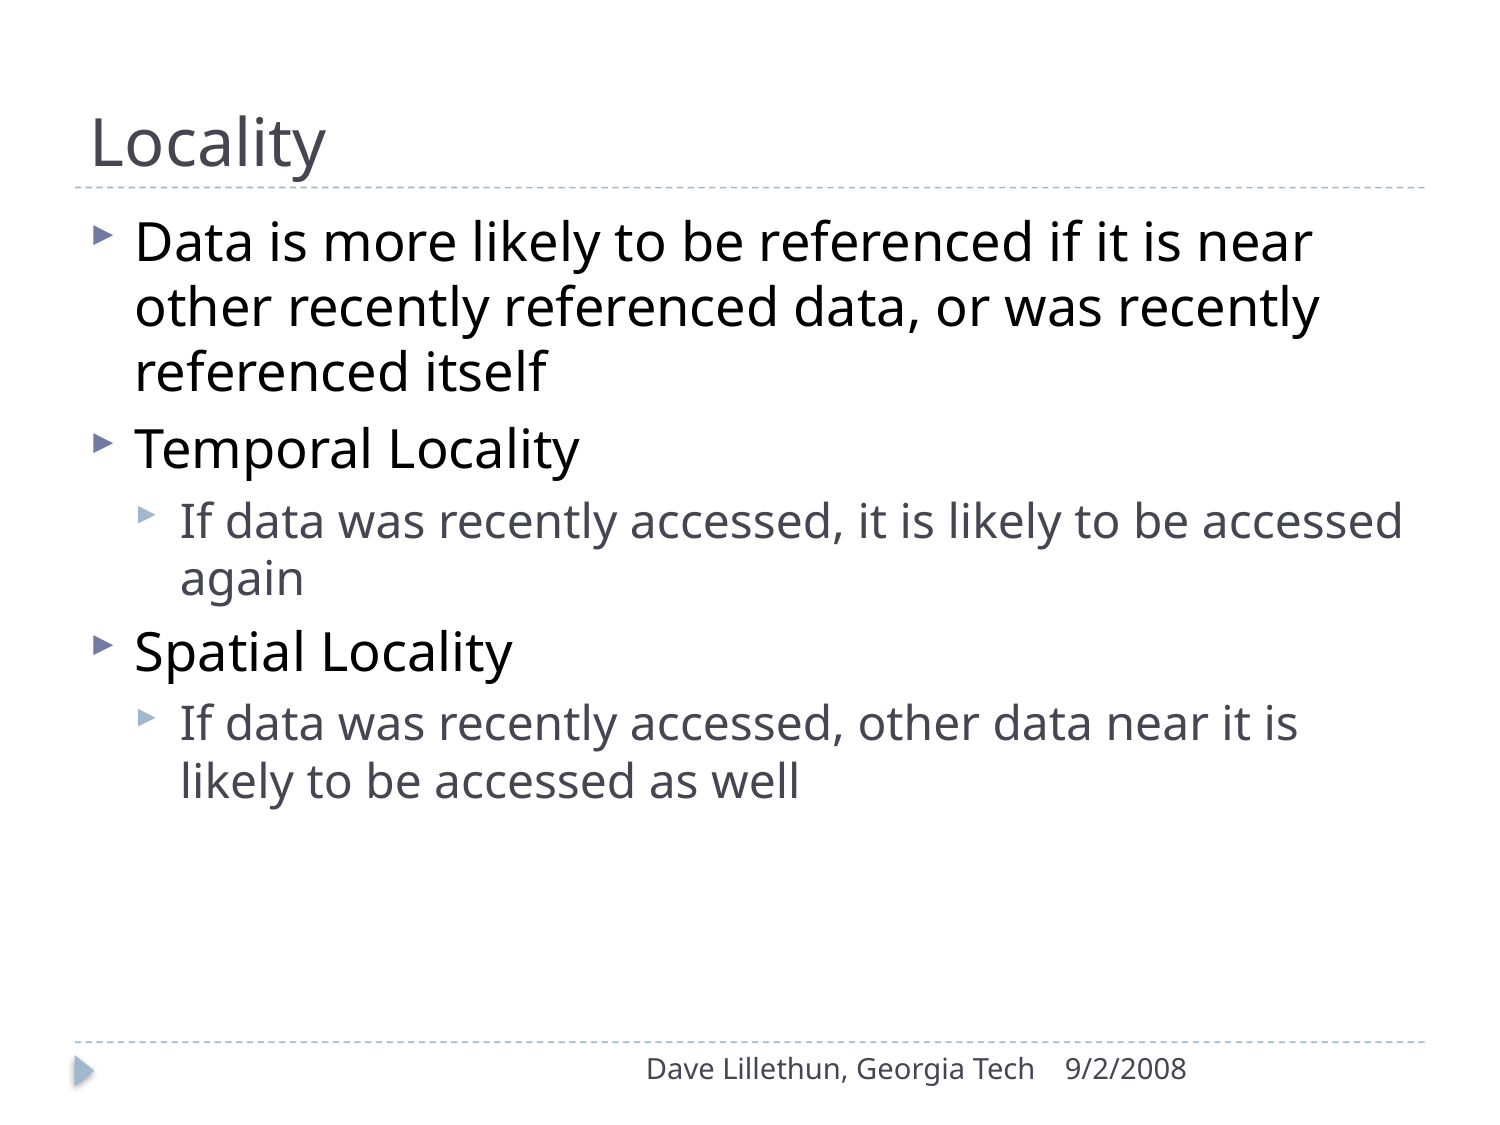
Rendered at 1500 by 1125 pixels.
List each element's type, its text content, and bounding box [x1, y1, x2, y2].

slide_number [1051, 1042, 1426, 1103]
title Locality [75, 24, 1425, 188]
footer Dave Lillethun, Georgia Tech [475, 1042, 1051, 1103]
list Data is more likely to be referenced if it is near other recently referenced data, or was recently referenced itself Temporal Locality If data was recently accessed, it is likely to be accessed again Spatial Locality If data was recently accessed, other data near it is likely to be accessed as well [75, 200, 1425, 1010]
